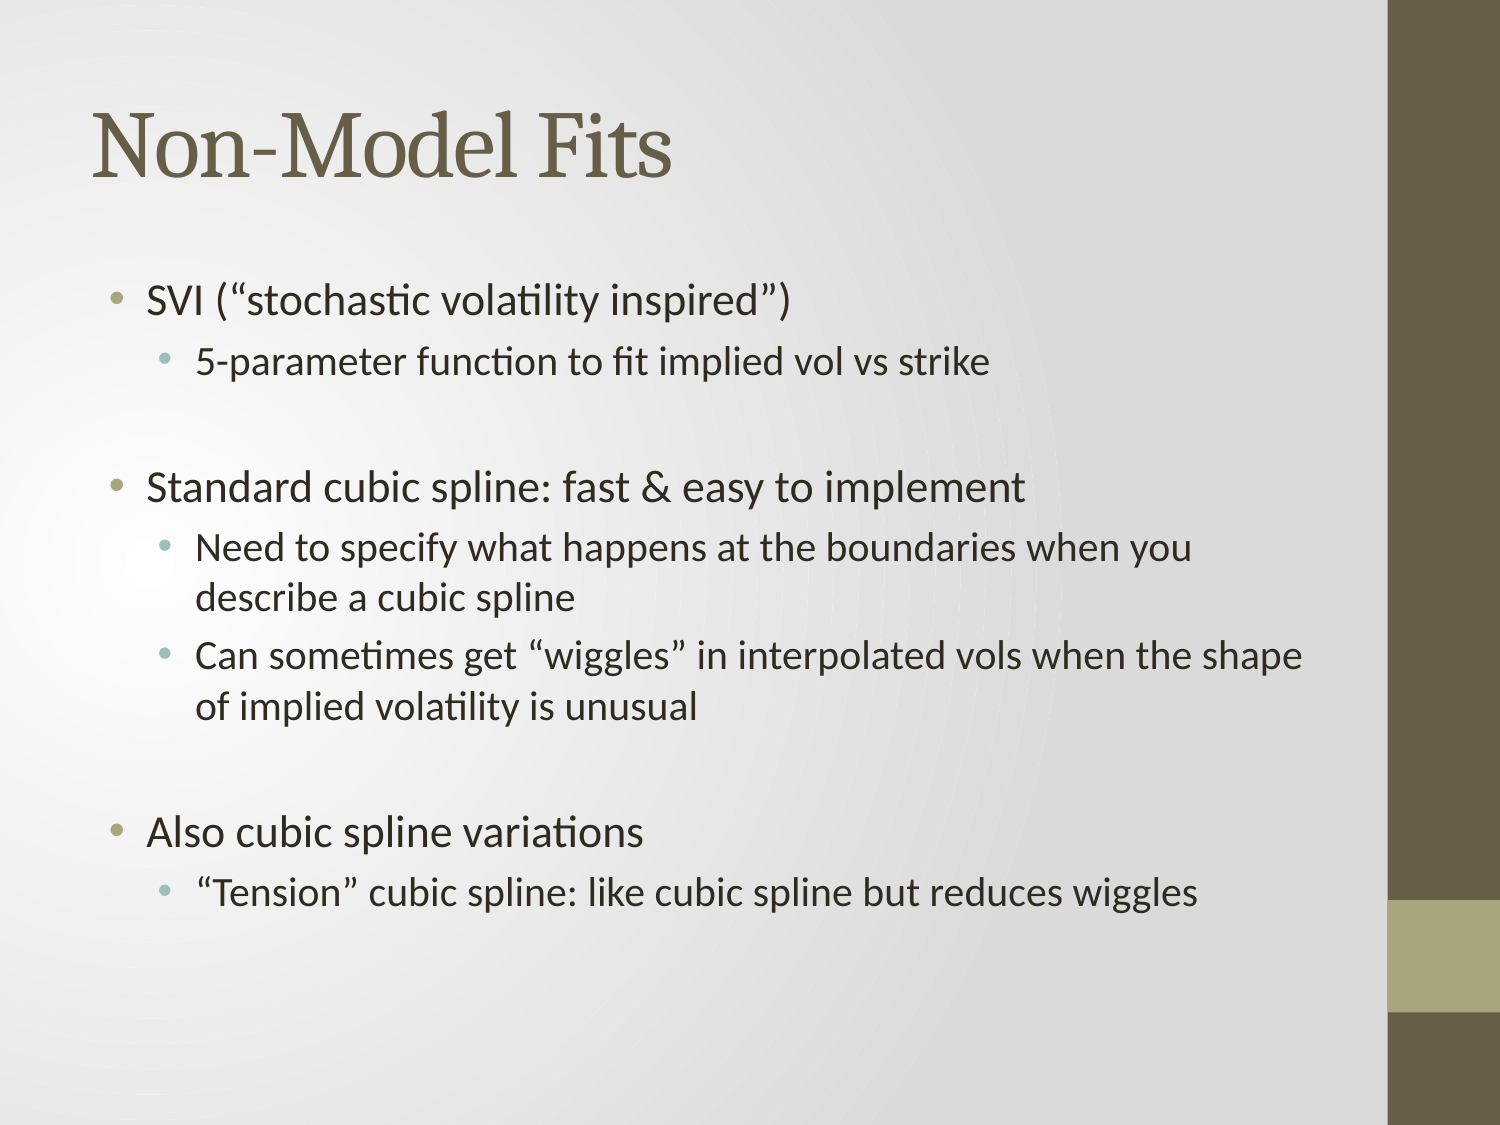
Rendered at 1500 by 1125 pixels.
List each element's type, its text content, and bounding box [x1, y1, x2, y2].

list SVI (“stochastic volatility inspired”) 5-parameter function to fit implied vol vs strike Standard cubic spline: fast & easy to implement Need to specify what happens at the boundaries when you describe a cubic spline Can sometimes get “wiggles” in interpolated vols when the shape of implied volatility is unusual Also cubic spline variations “Tension” cubic spline: like cubic spline but reduces wiggles [75, 262, 1325, 1050]
title Non-Model Fits [75, 45, 1325, 233]
